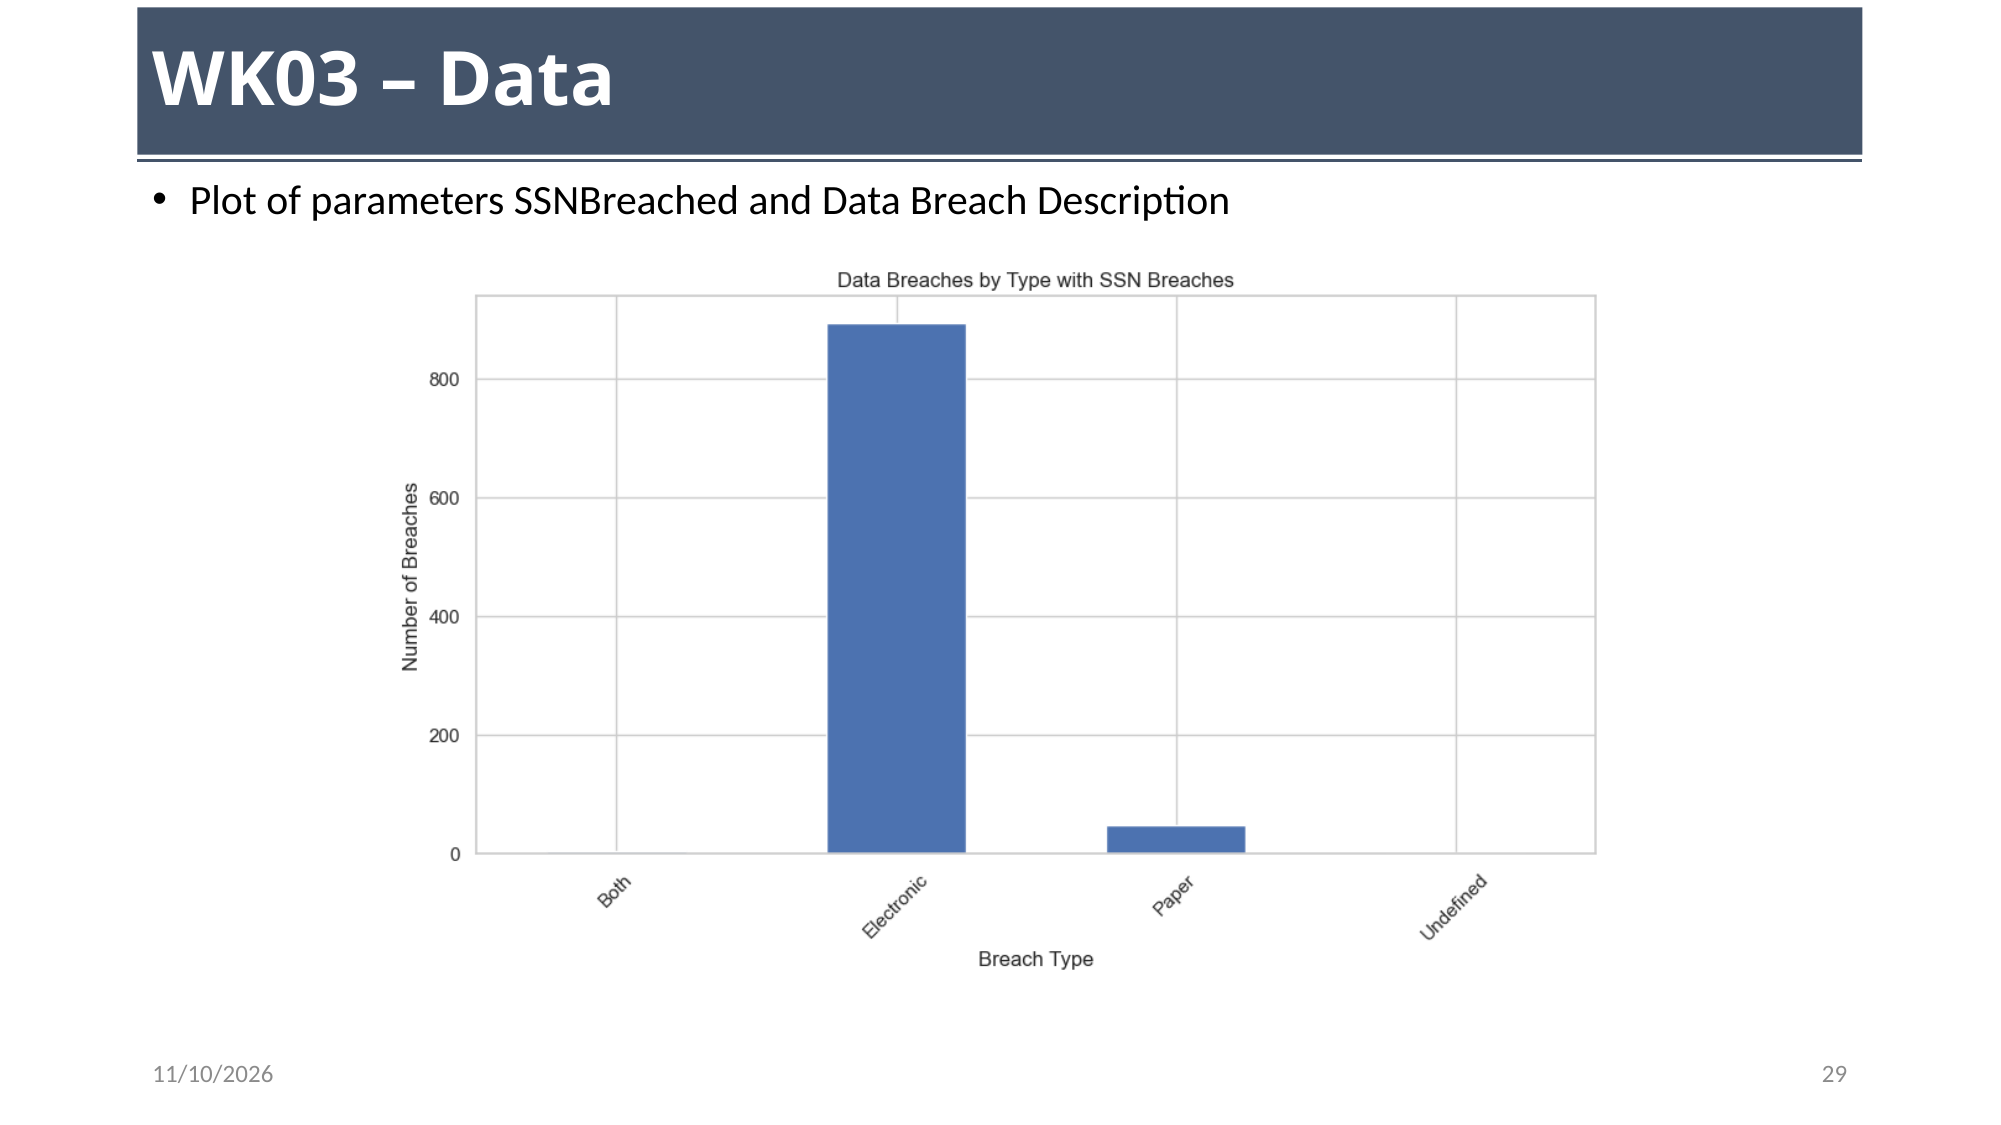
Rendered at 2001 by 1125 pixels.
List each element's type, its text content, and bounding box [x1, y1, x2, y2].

slide_number 29 [1412, 1042, 1863, 1103]
list Plot of parameters SSNBreached and Data Breach Description [137, 170, 1863, 1014]
title WK03 – Data [137, 7, 1863, 155]
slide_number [137, 1042, 588, 1103]
picture [391, 260, 1608, 981]
